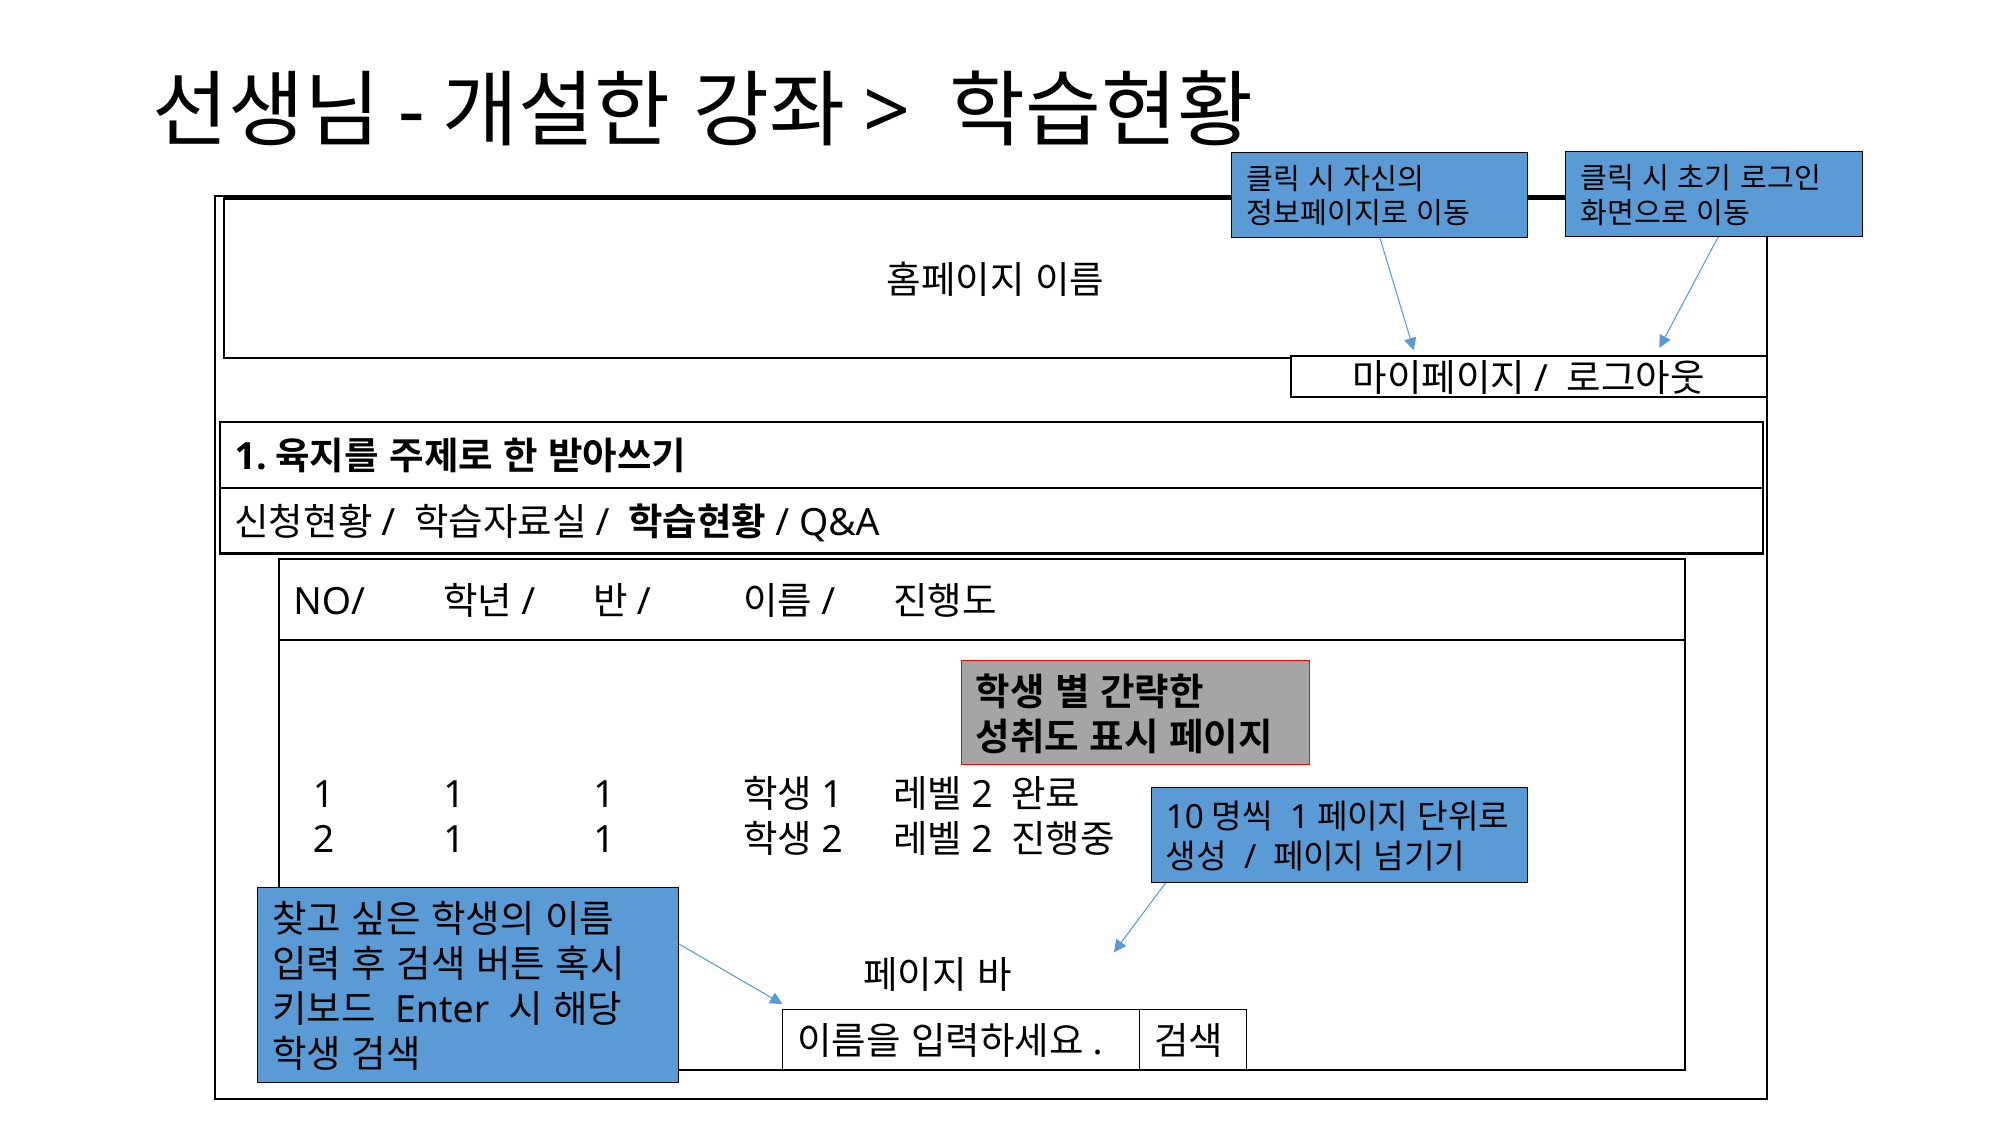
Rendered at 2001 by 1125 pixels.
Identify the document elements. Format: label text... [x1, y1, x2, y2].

text_box 마이페이지/ 로그아웃 [1290, 355, 1768, 398]
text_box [1231, 151, 1863, 351]
title 선생님-개설한 강좌> 학습현황 [137, 59, 1810, 165]
text_box 1 1 1 학생1 레벨2 완료-2 70점 2 1 1 학생2 레벨2 진행중 [278, 641, 1686, 1071]
text_box 찾고 싶은 학생의 이름 입력 후 검색 버튼 혹시 키보드 Enter 시 해당 학생 검색 [257, 887, 679, 1083]
text_box 학생 별 간략한 성취도 표시 페이지 [961, 660, 1310, 765]
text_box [678, 943, 1450, 1070]
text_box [1113, 880, 1168, 953]
text_box 1.육지를 주제로 한 받아쓰기 [219, 421, 1764, 489]
text_box 홈페이지 이름 [223, 197, 1768, 359]
text_box NO/ 학년/ 반/ 이름/ 진행도 [278, 558, 1686, 641]
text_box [678, 943, 783, 1005]
text_box 신청현황/ 학습자료실/ 학습현황/ Q&A [219, 489, 1764, 555]
text_box 10명씩 1페이지 단위로 생성 / 페이지 넘기기 [1151, 787, 1528, 883]
text_box [214, 195, 1768, 1100]
